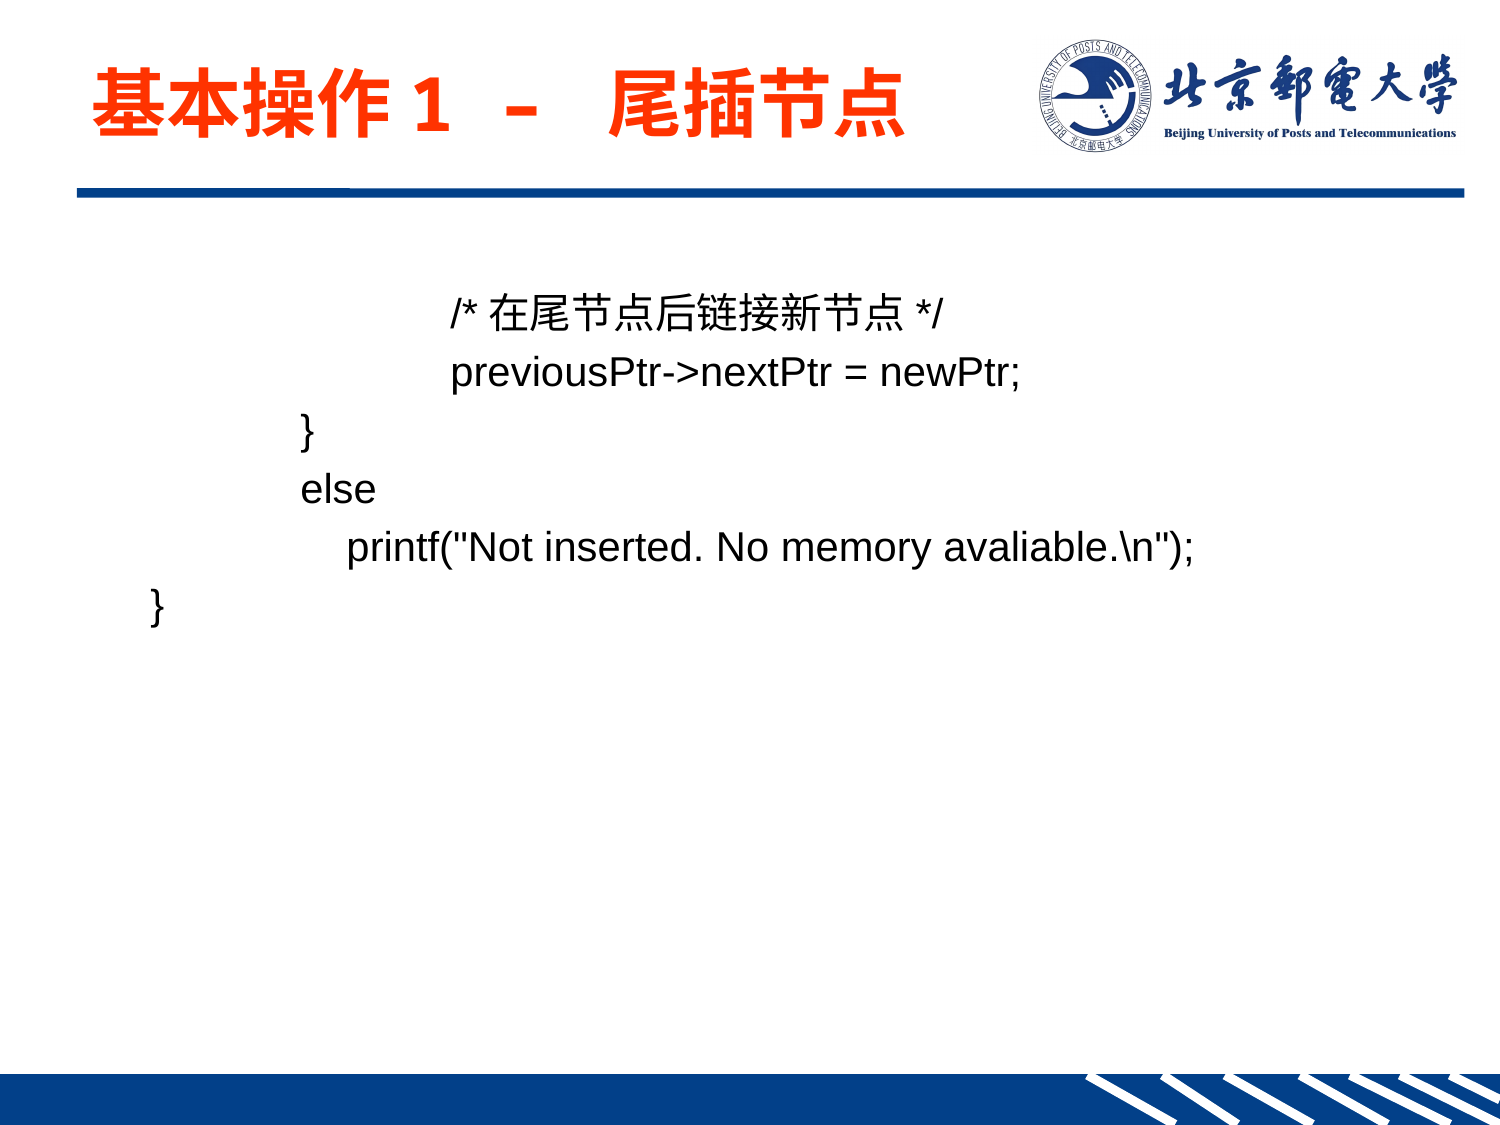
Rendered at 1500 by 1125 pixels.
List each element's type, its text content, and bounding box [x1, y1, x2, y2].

text_box /*在尾节点后链接新节点*/ previousPtr->nextPtr = newPtr; } else printf("Not inserted. No memory avaliable.\n"); } [135, 278, 1411, 764]
picture [1032, 35, 1465, 42]
text_box 基本操作1 – 尾插节点 [76, 42, 1470, 161]
